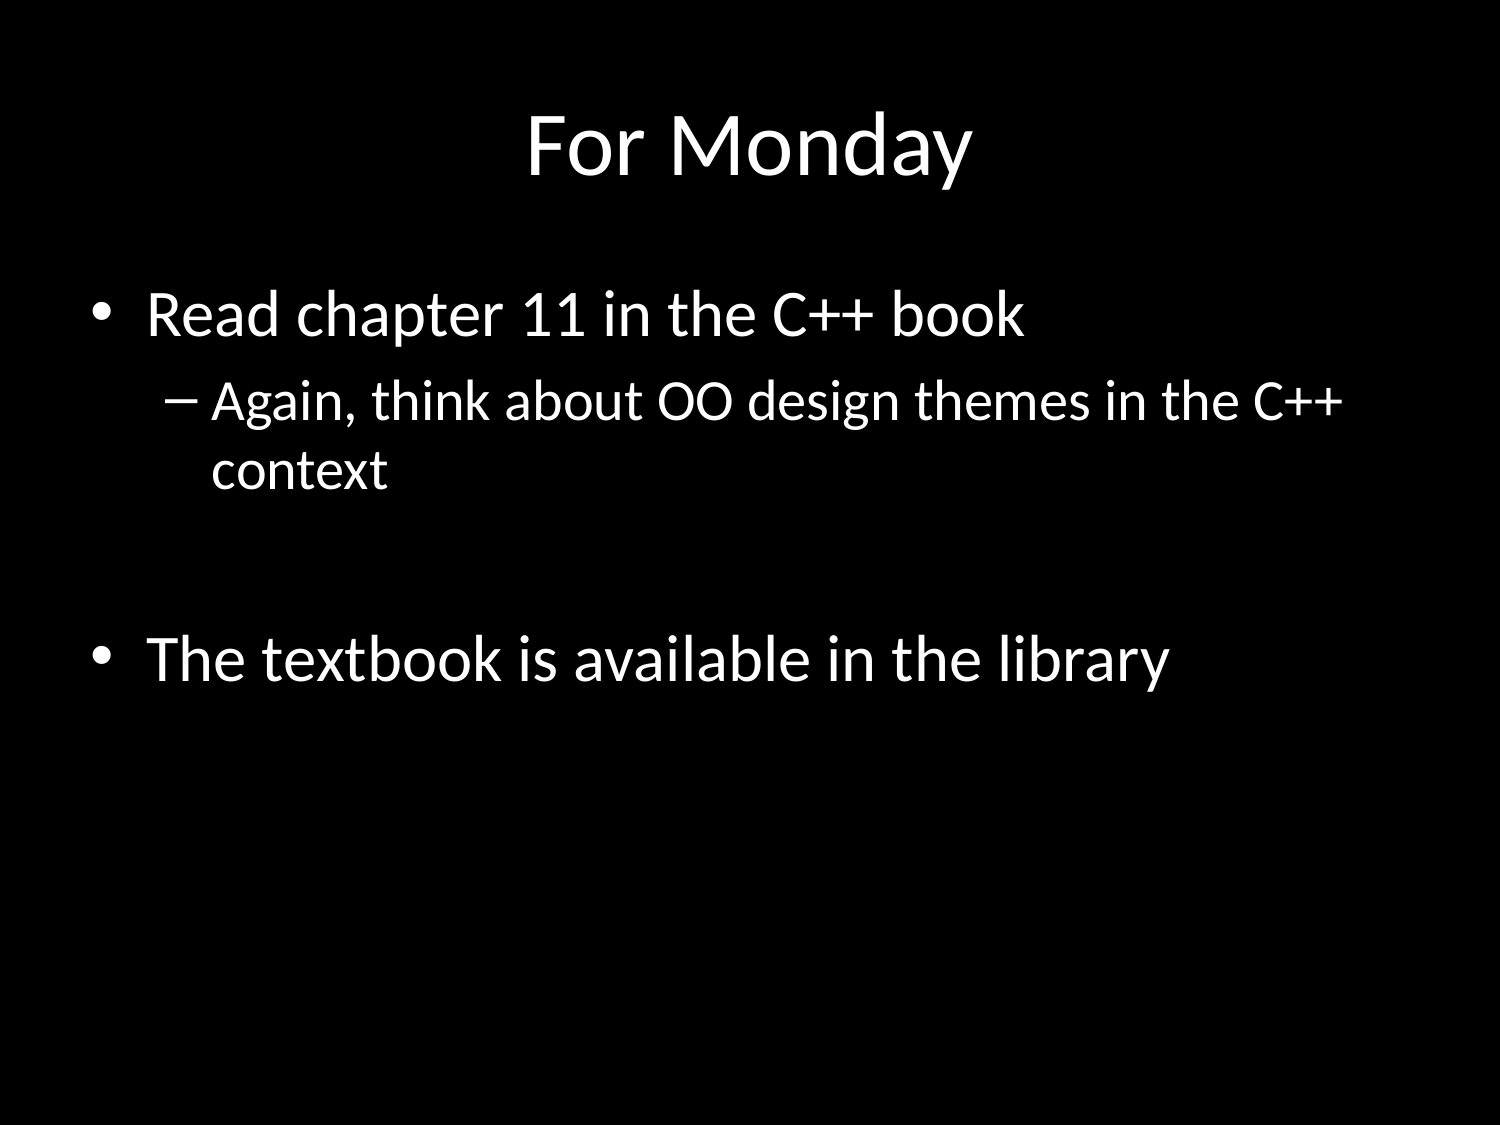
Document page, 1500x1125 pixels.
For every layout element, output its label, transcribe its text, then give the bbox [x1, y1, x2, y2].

title For Monday [75, 45, 1425, 233]
list Read chapter 11 in the C++ book Again, think about OO design themes in the C++ context The textbook is available in the library [75, 262, 1425, 1005]
